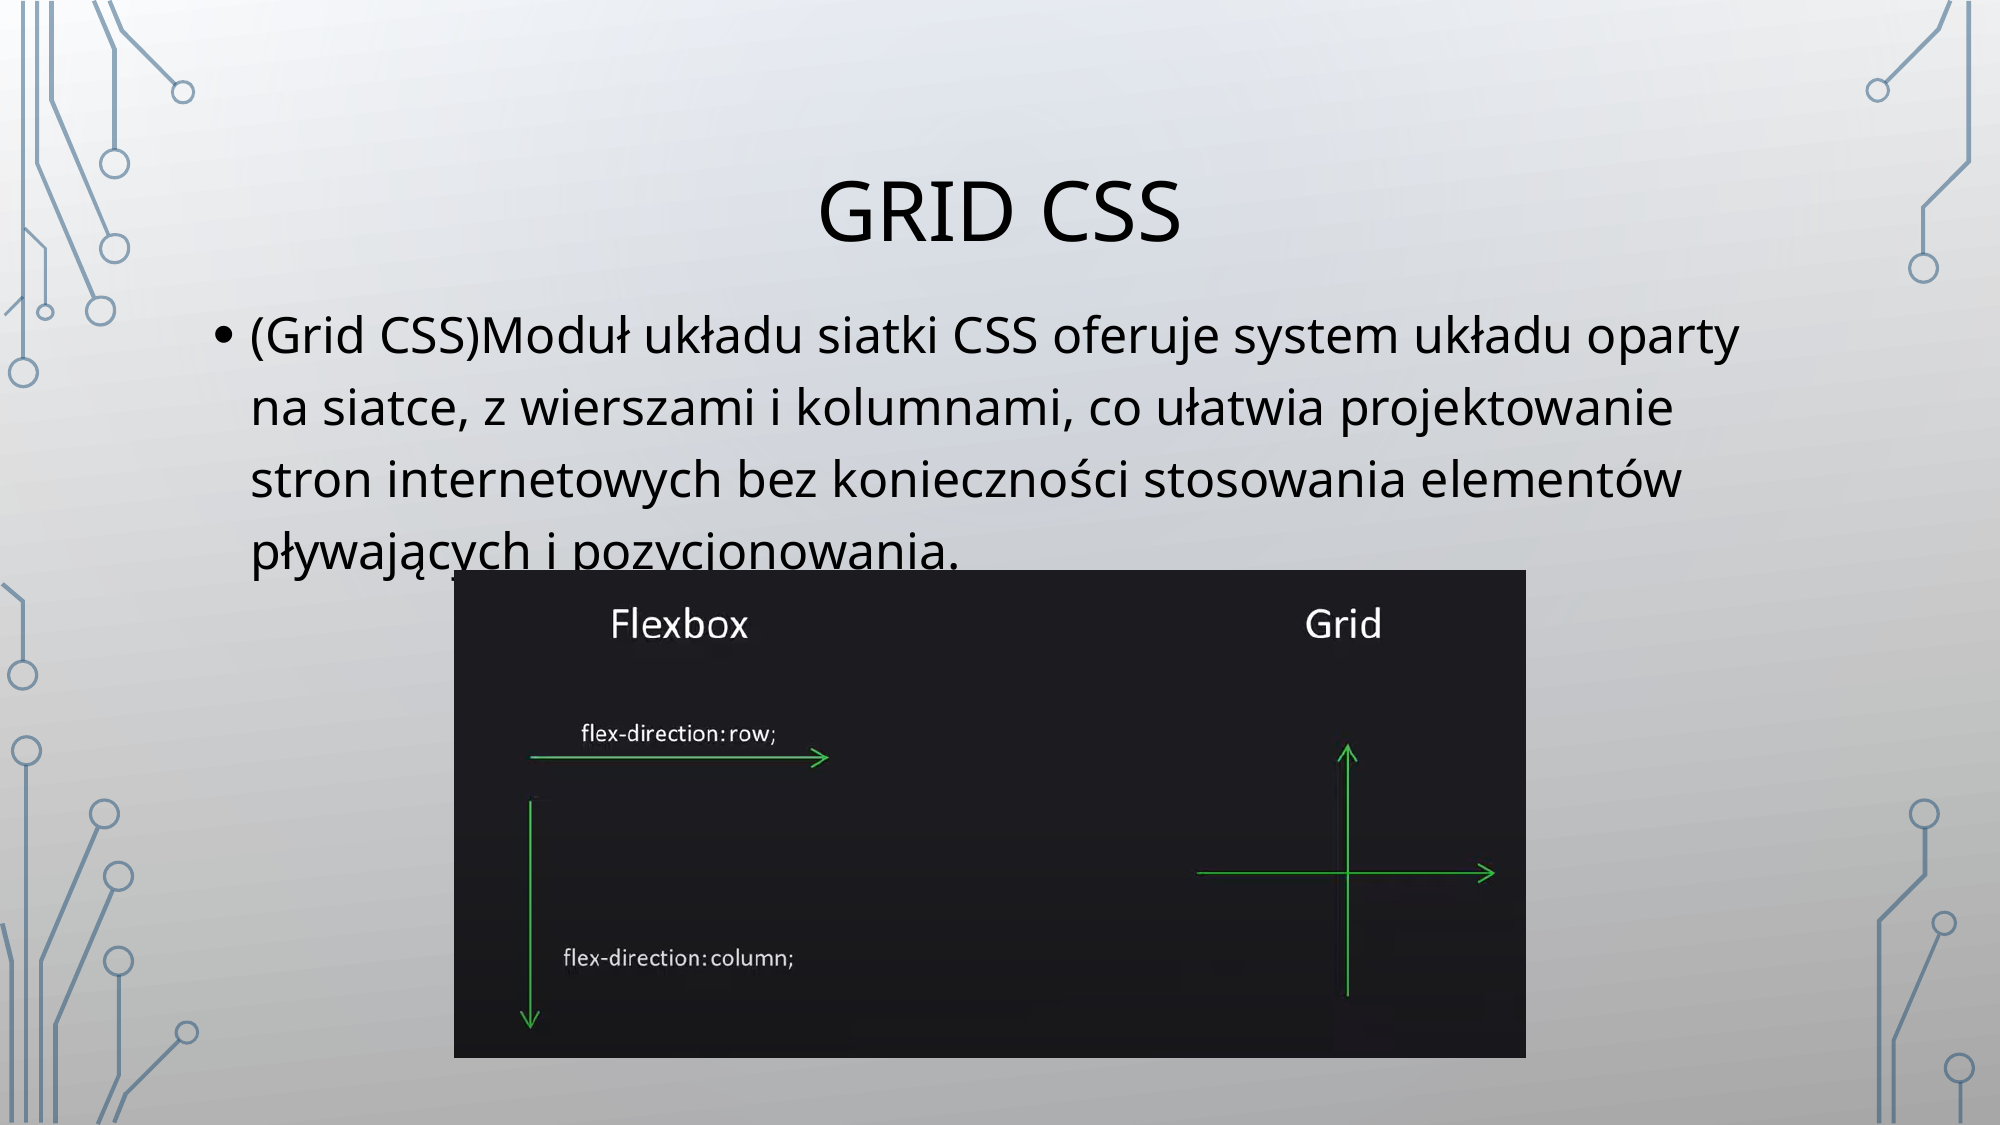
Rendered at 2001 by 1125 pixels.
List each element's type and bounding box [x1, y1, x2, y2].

text_box [0, 0, 201, 1125]
picture [201, 0, 2000, 1125]
text_box [1863, 0, 1976, 1124]
